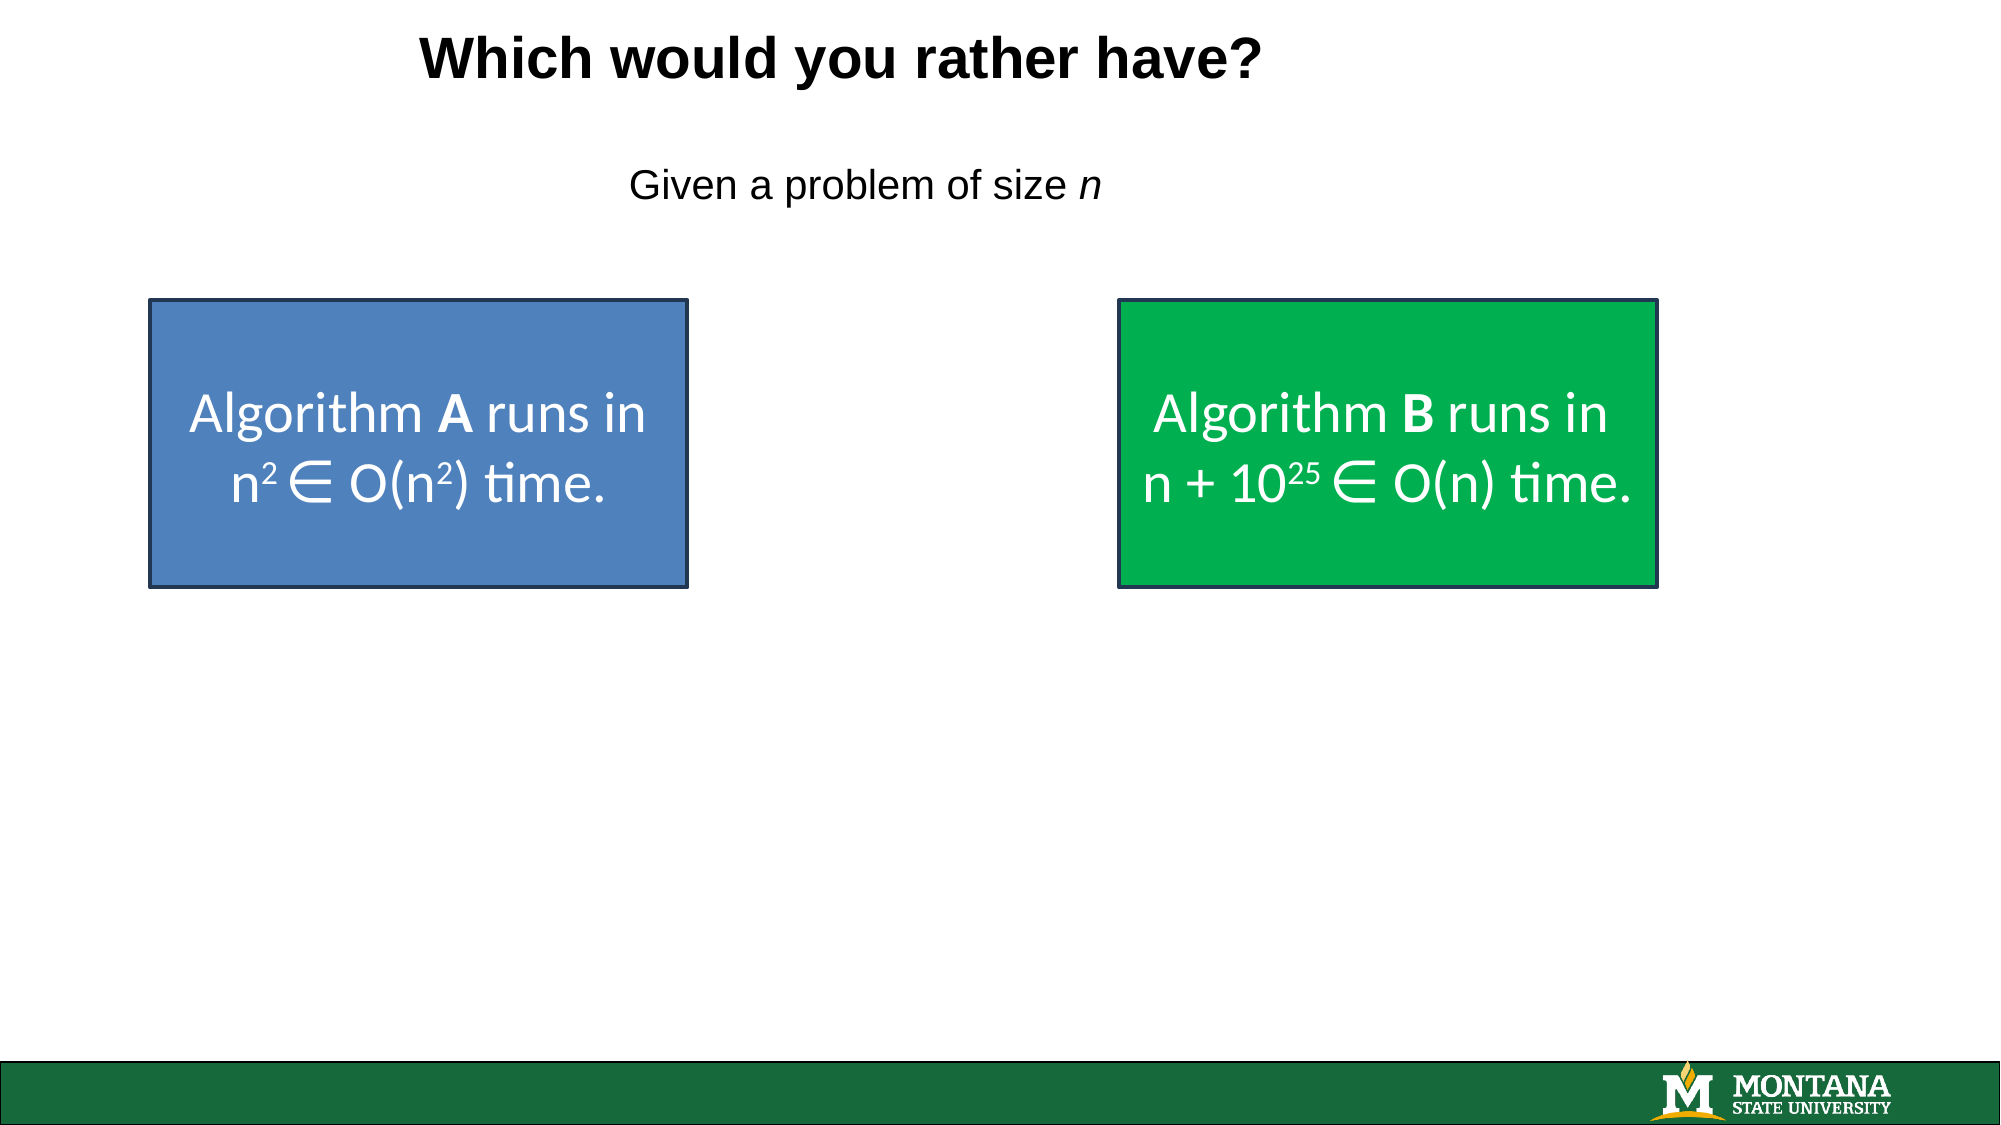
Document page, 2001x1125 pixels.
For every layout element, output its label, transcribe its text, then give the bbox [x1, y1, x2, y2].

text_box Given a problem of size n [614, 149, 1118, 215]
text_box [1892, 1060, 2000, 1125]
text_box Algorithm B runs in n + 1025 ∈ O(n) time. [1117, 298, 1659, 589]
picture [1649, 1060, 1892, 1122]
text_box Algorithm A runs in n2 ∈ O(n2) time. [148, 298, 689, 589]
text_box Which would you rather have? [405, 12, 1281, 98]
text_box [0, 1060, 1647, 1125]
